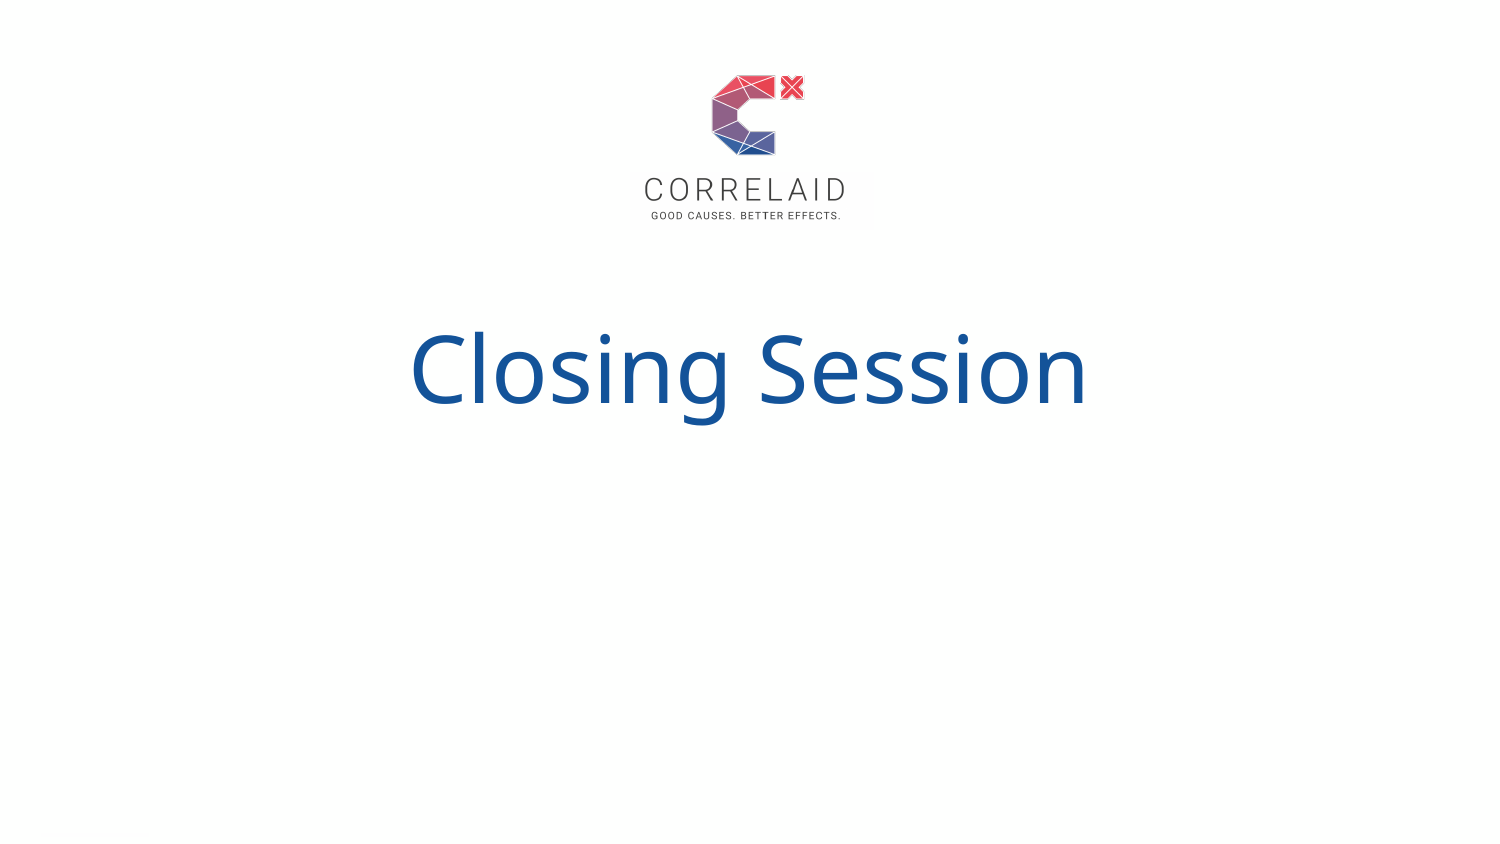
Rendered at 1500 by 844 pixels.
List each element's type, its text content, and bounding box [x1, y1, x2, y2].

picture [635, 75, 874, 138]
title Closing Session [187, 138, 1313, 432]
